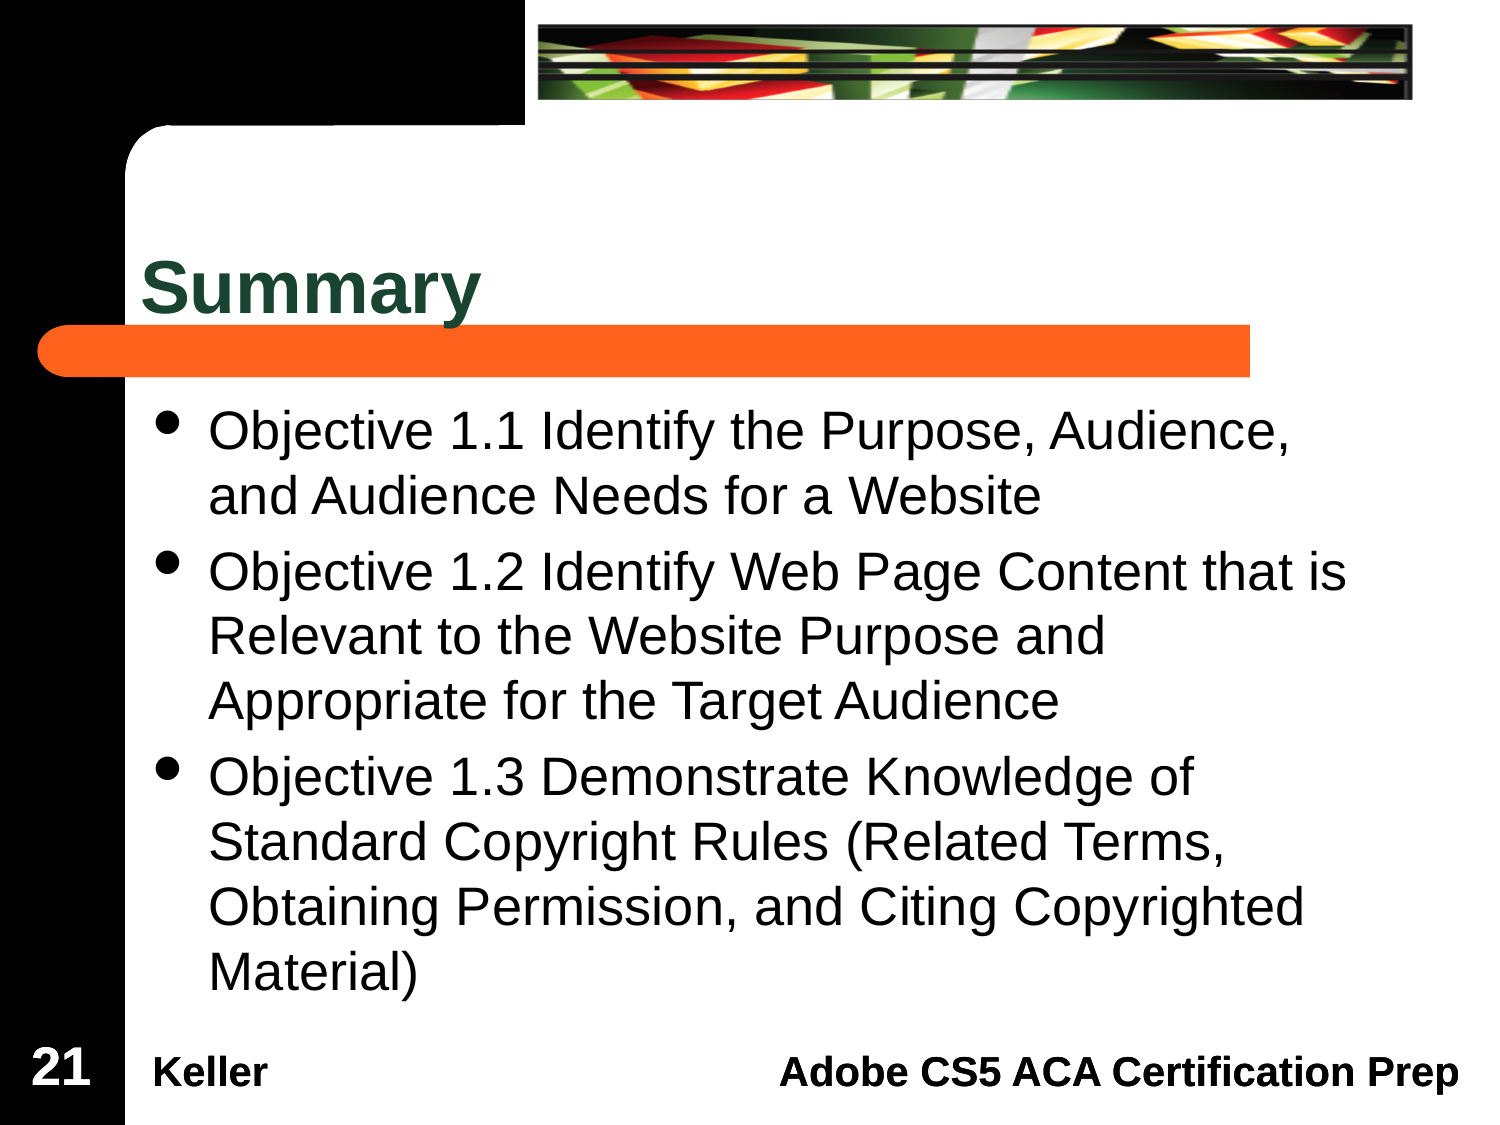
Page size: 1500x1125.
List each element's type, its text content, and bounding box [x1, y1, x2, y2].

picture [539, 25, 1412, 99]
title Summary [124, 149, 1426, 338]
text_box 21 [13, 1023, 111, 1105]
list Objective 1.1 Identify the Purpose, Audience, and Audience Needs for a Website Objective 1.2 Identify Web Page Content that is Relevant to the Website Purpose and Appropriate for the Target Audience Objective 1.3 Demonstrate Knowledge of Standard Copyright Rules (Related Terms, Obtaining Permission, and Citing Copyrighted Material) [137, 387, 1400, 681]
